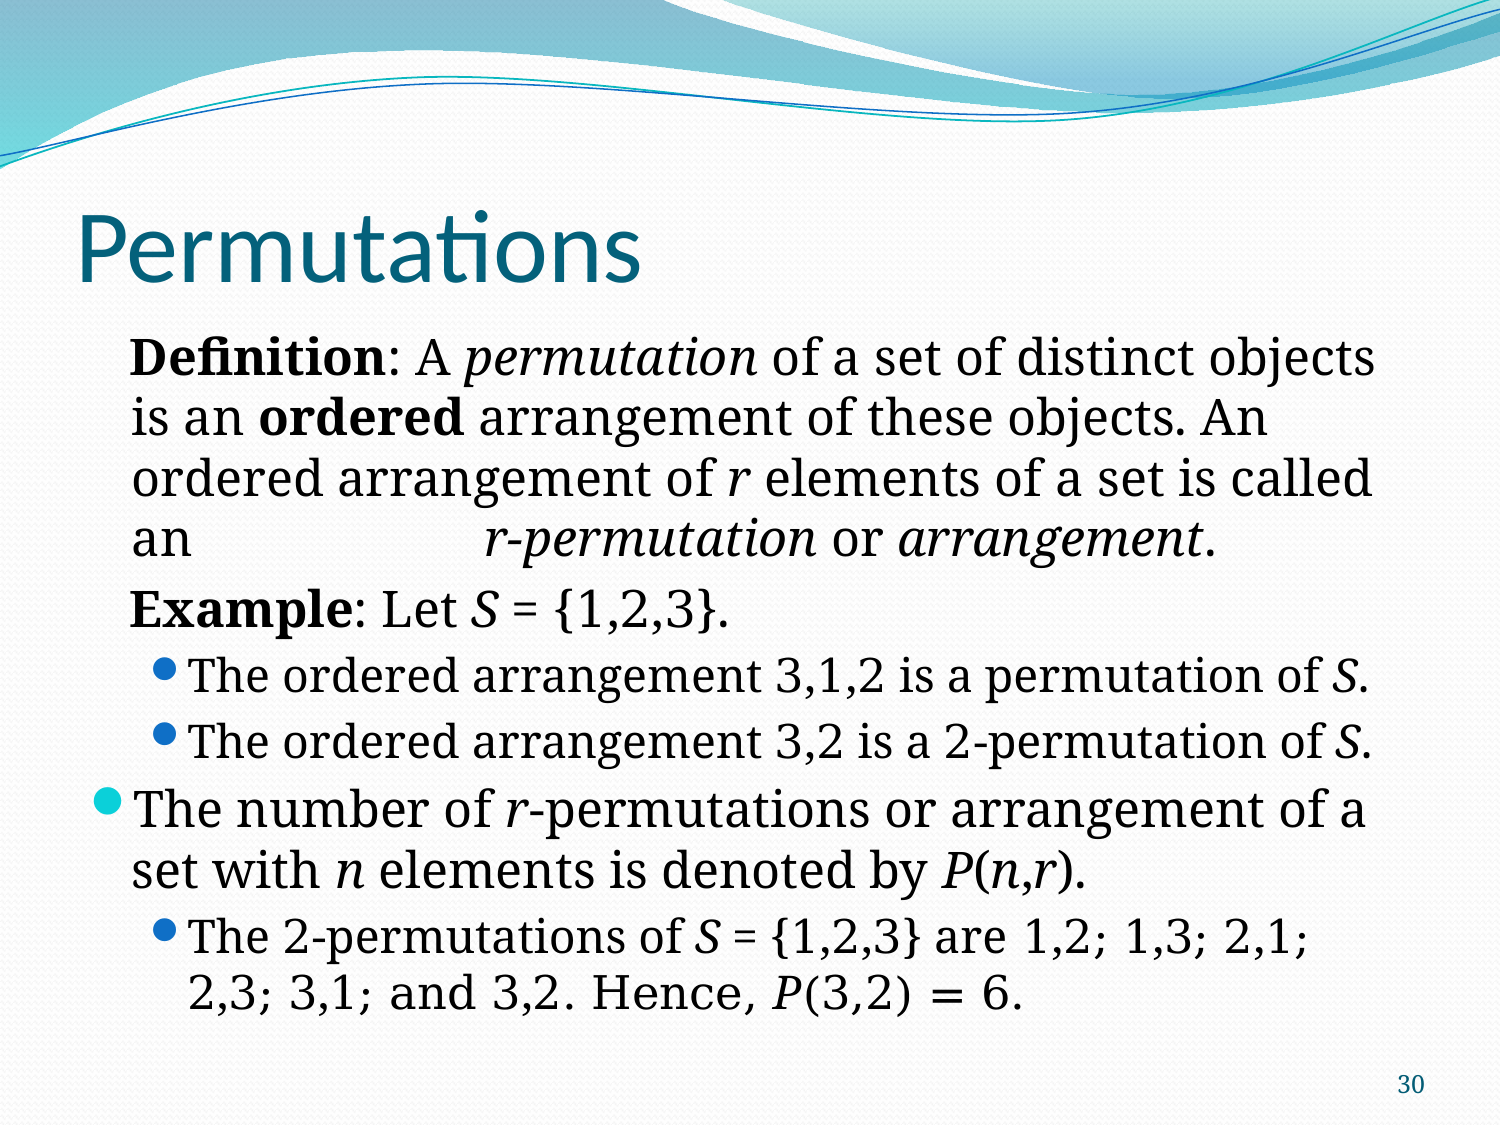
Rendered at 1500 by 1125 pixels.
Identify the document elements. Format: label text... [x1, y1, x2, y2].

list Definition: A permutation of a set of distinct objects is an ordered arrangement of these objects. An ordered arrangement of r elements of a set is called an r-permutation or arrangement. Example: Let S = {1,2,3}. The ordered arrangement 3,1,2 is a permutation of S. The ordered arrangement 3,2 is a 2-permutation of S. The number of r-permutations or arrangement of a set with n elements is denoted by P(n,r). The 2-permutations of S = {1,2,3} are 1,2; 1,3; 2,1; 2,3; 3,1; and 3,2. Hence, P(3,2) = 6. [75, 317, 1425, 1038]
title Permutations [75, 115, 1425, 303]
slide_number 30 [1299, 1042, 1425, 1103]
